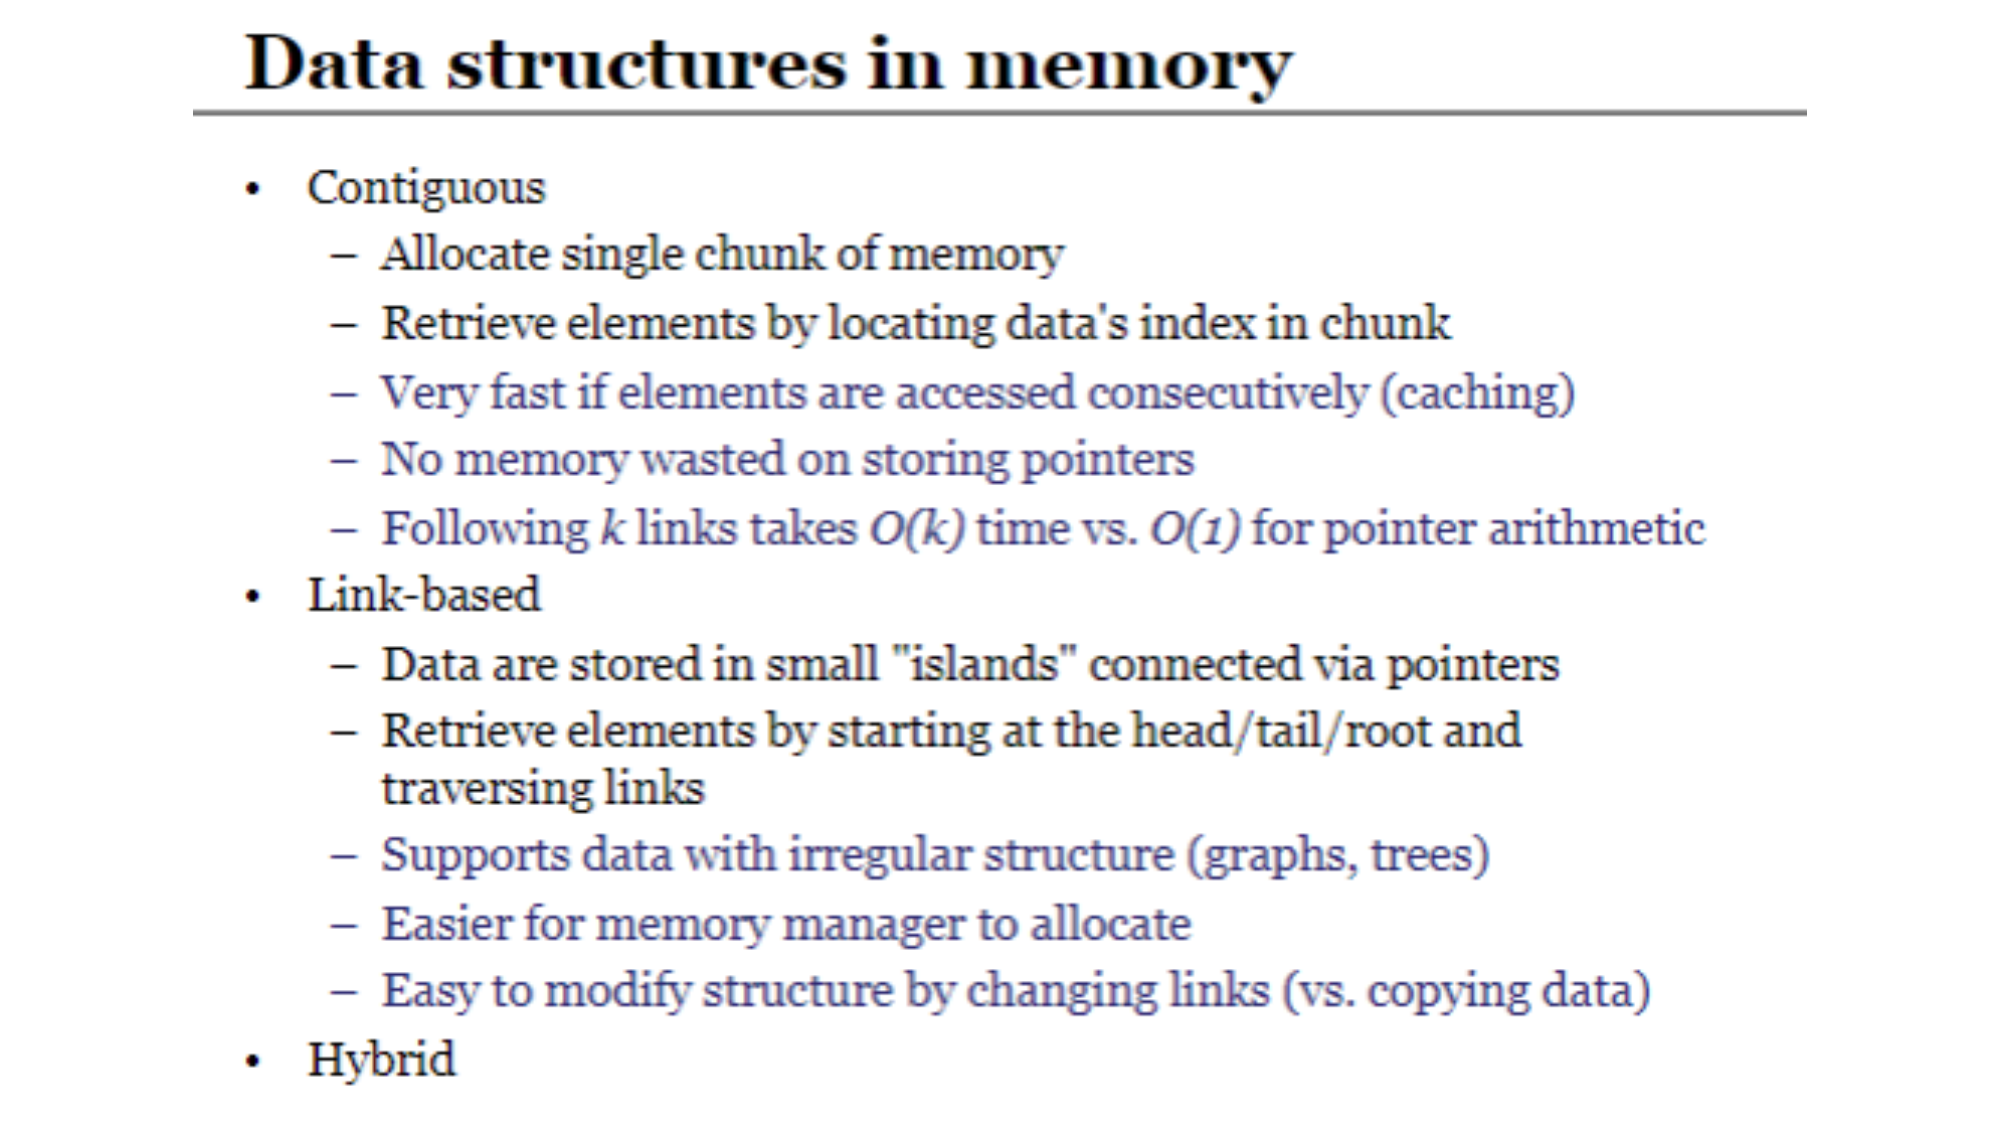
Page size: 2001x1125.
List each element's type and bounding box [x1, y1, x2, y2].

picture [193, 0, 1807, 1125]
